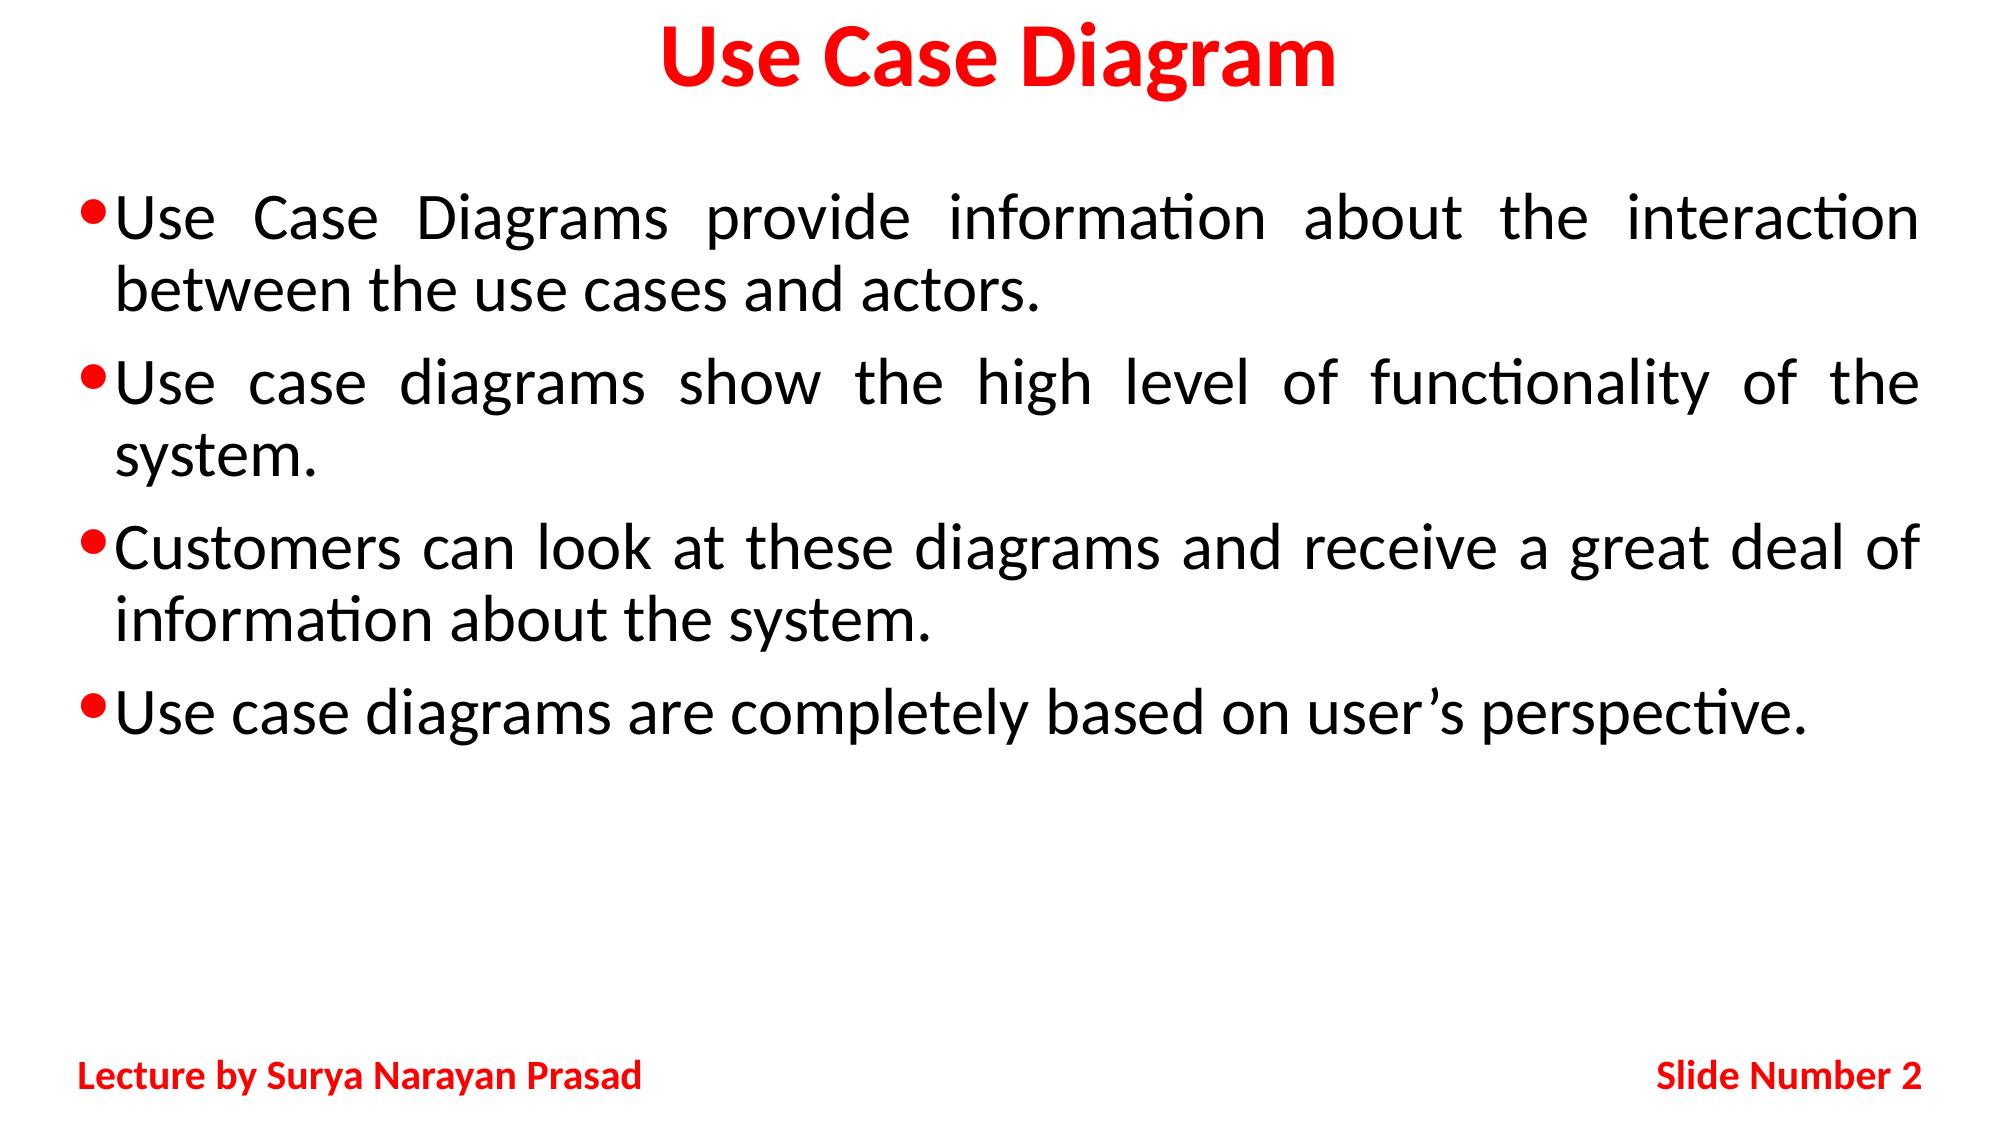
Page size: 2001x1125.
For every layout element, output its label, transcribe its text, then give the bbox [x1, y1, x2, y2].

slide_number Slide Number 2 [1524, 1042, 1938, 1103]
footer Lecture by Surya Narayan Prasad [62, 1042, 688, 1103]
list Use Case Diagrams provide information about the interaction between the use cases and actors. Use case diagrams show the high level of functionality of the system. Customers can look at these diagrams and receive a great deal of information about the system. Use case diagrams are completely based on user’s perspective. [62, 174, 1938, 971]
title Use Case Diagram [0, 0, 2000, 125]
